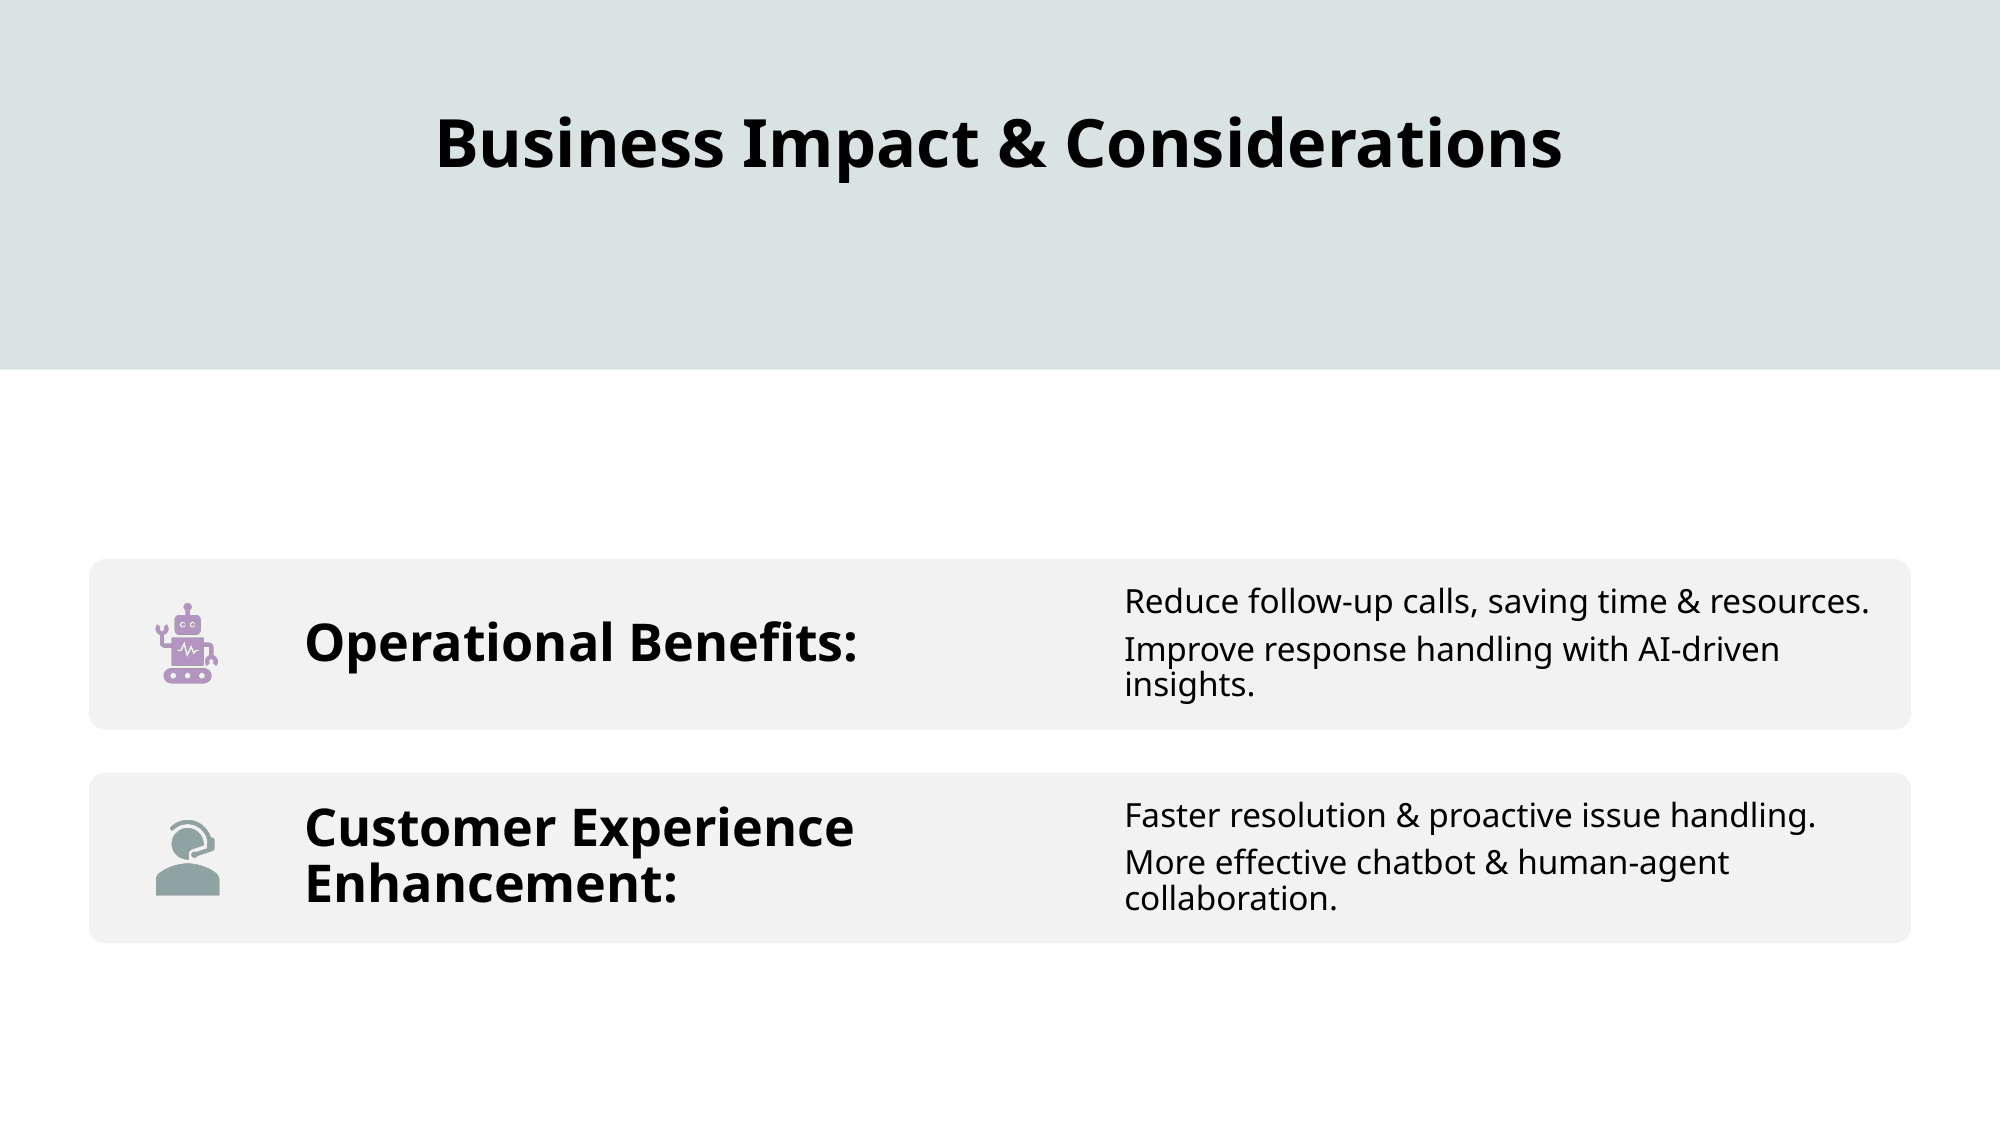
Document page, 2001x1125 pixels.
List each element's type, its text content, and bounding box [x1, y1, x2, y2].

text_box [0, 369, 2000, 1125]
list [88, 466, 1912, 1037]
text_box [0, 0, 2000, 369]
title Business Impact & Considerations [176, 88, 1822, 274]
